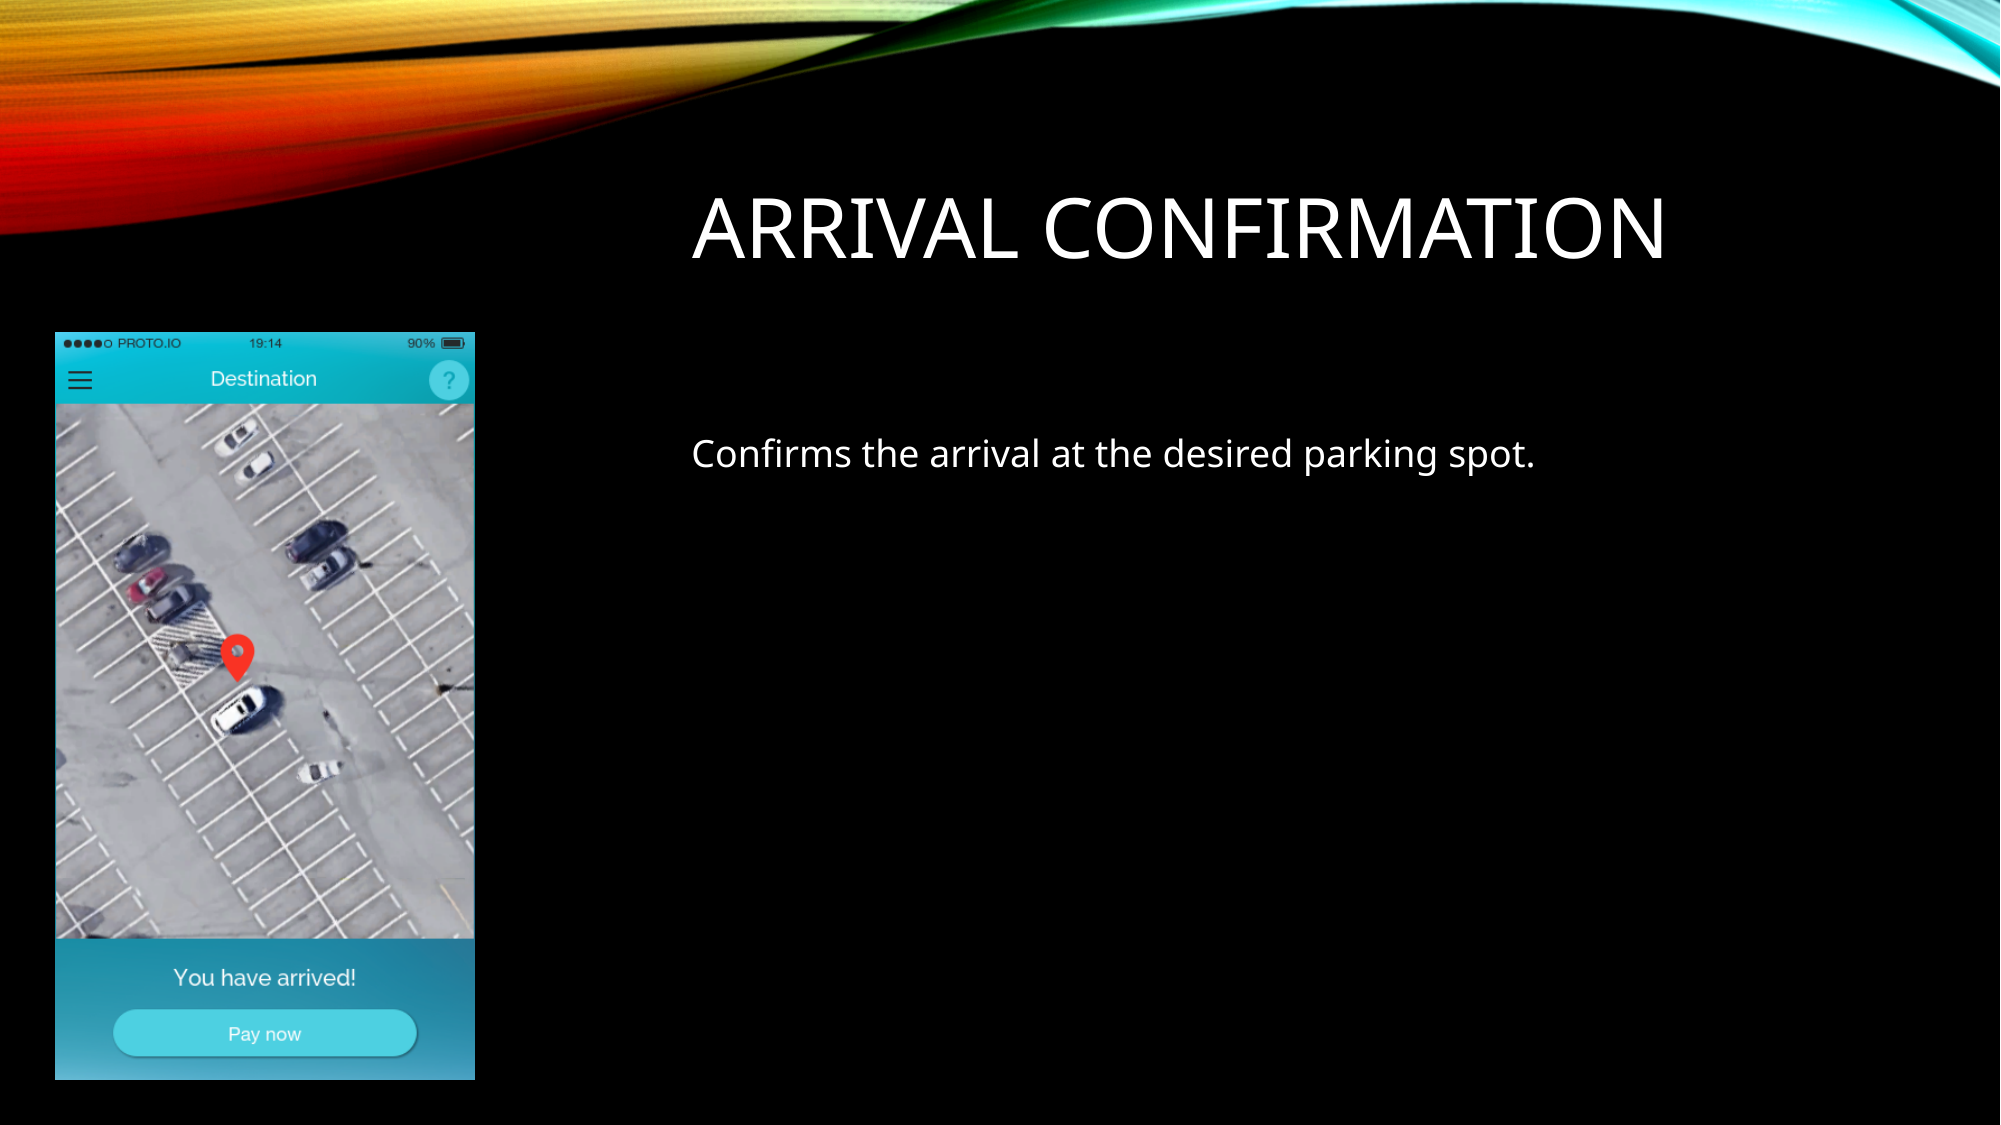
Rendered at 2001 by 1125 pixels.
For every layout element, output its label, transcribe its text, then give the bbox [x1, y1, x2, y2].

picture [0, 0, 2000, 237]
title Arrival Confirmation [474, 125, 1888, 338]
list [55, 332, 476, 1080]
text_box Confirms the arrival at the desired parking spot. [676, 422, 1552, 483]
